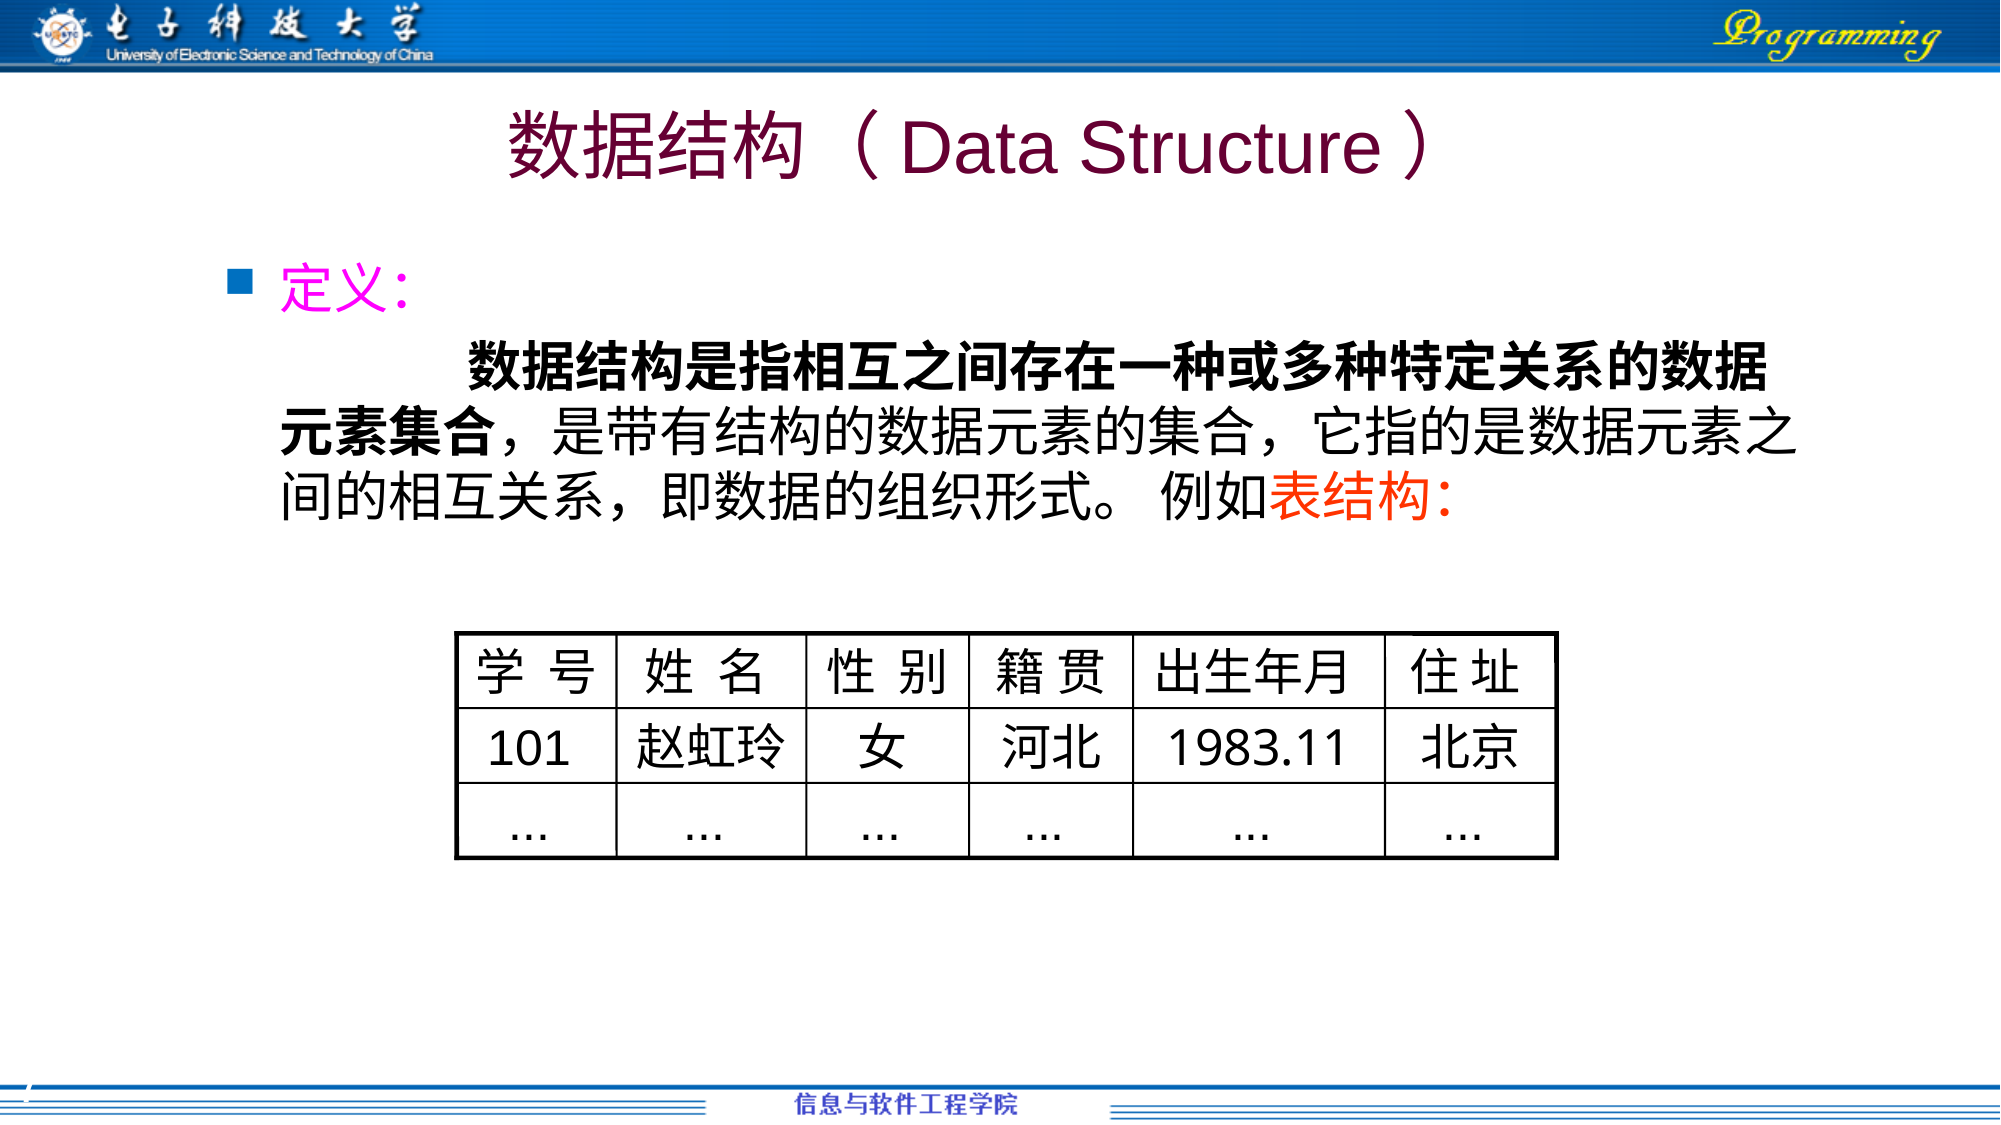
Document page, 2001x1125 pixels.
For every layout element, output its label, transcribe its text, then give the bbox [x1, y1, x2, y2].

slide_number 7 [0, 1040, 129, 1121]
picture [0, 0, 2000, 1125]
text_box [456, 633, 1557, 859]
title 数据结构（Data Structure） [150, 87, 1850, 200]
list 定义： 数据结构是指相互之间存在一种或多种特定关系的数据元素集合，是带有结构的数据元素的集合，它指的是数据元素之间的相互关系，即数据的组织形式。 例如表结构： [208, 246, 1839, 563]
